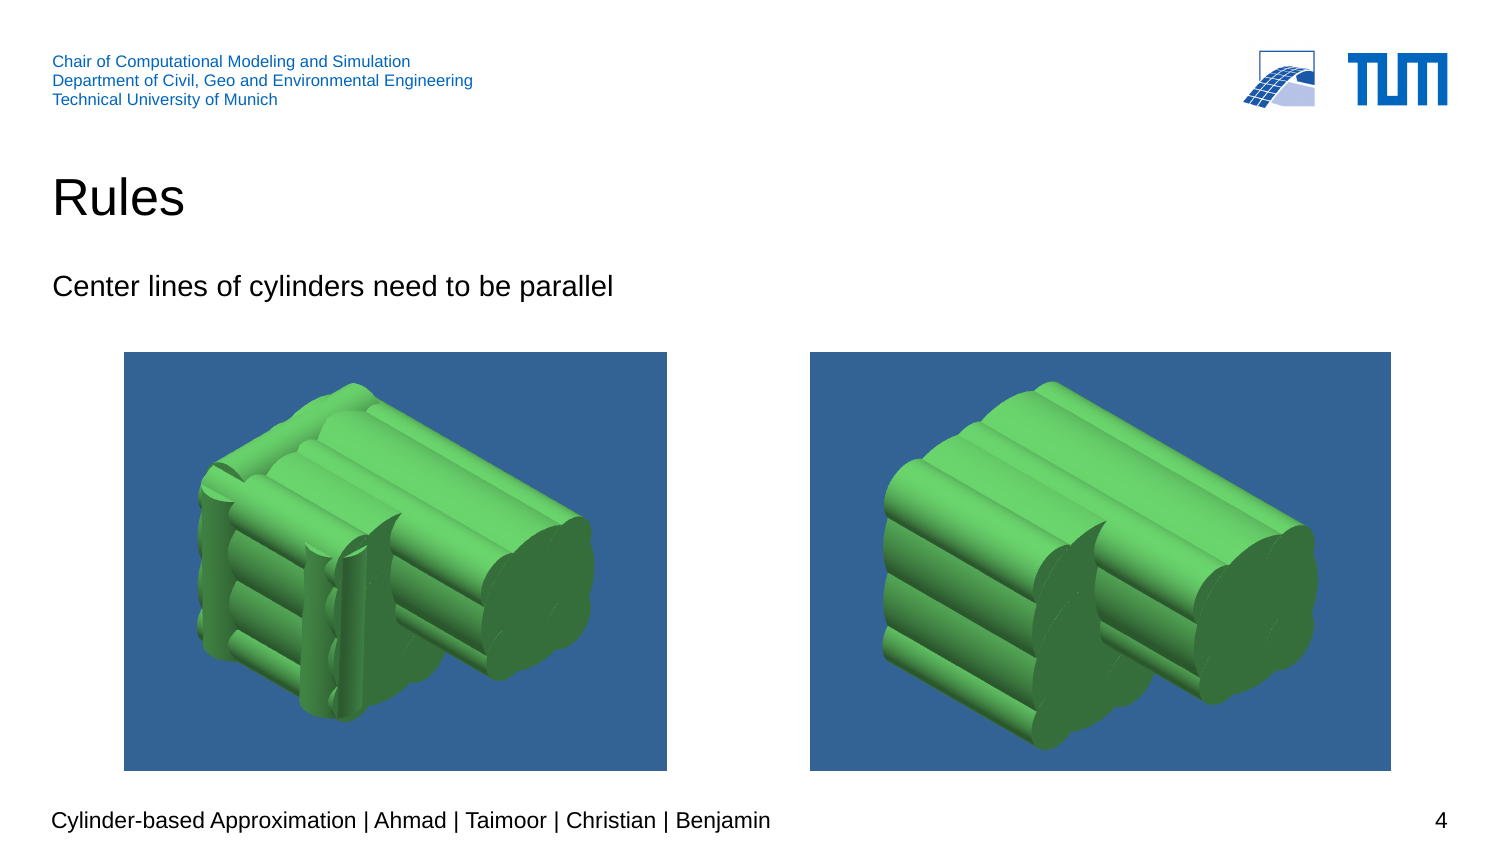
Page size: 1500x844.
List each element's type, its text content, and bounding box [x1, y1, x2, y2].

list Center lines of cylinders need to be parallel [52, 262, 1449, 345]
picture [1242, 41, 1318, 117]
title Rules [52, 159, 1449, 223]
footer Cylinder-based Approximation | Ahmad | Taimoor | Christian | Benjamin [51, 796, 1112, 842]
picture [809, 352, 1392, 771]
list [123, 352, 668, 771]
slide_number 4 [1112, 796, 1448, 842]
